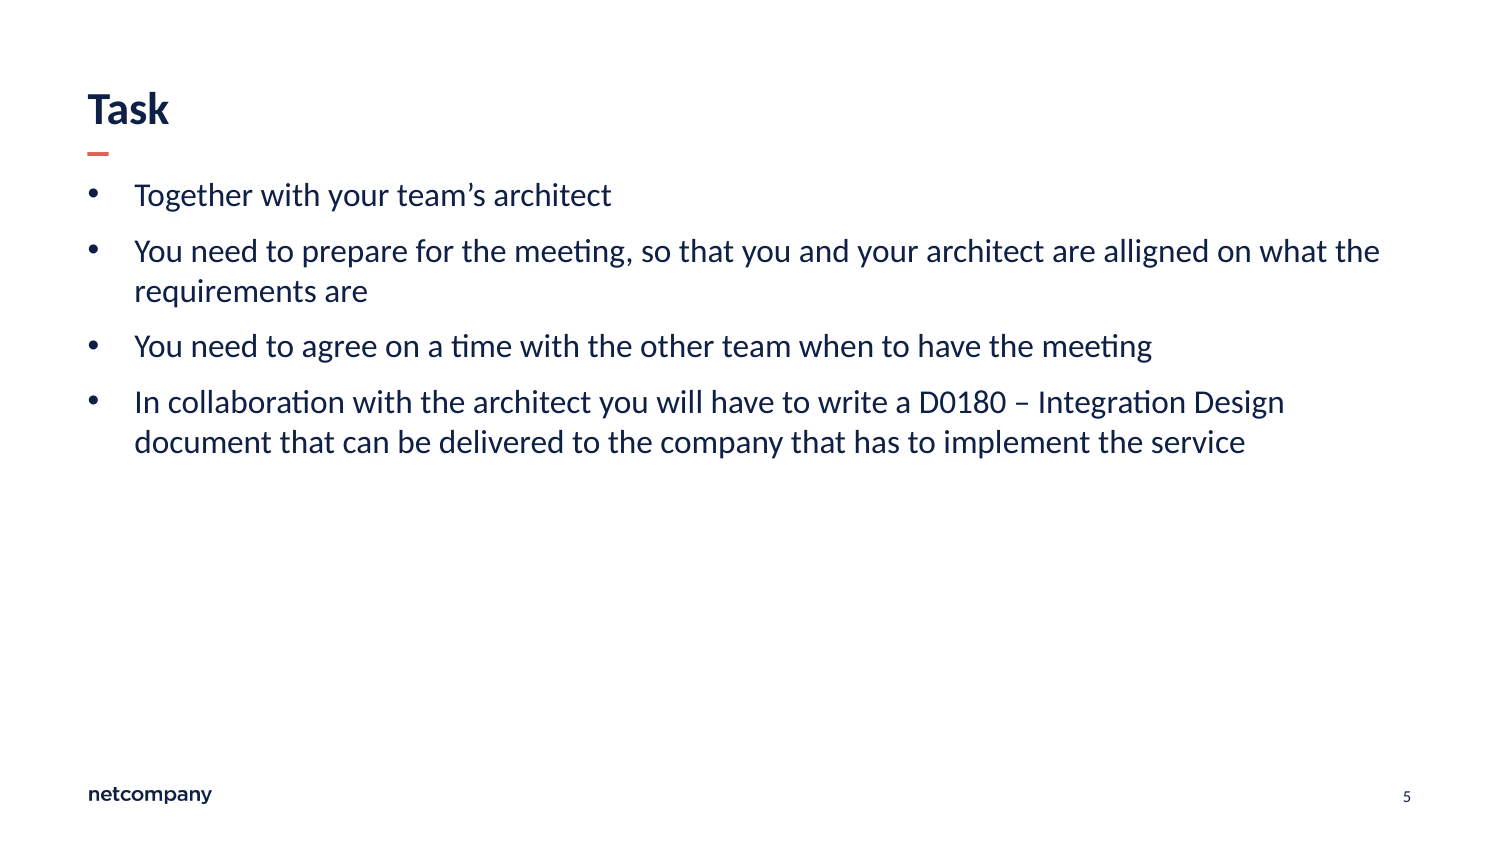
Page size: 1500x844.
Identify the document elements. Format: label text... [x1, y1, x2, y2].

picture [88, 787, 213, 804]
list Together with your team’s architect You need to prepare for the meeting, so that you and your architect are alligned on what the requirements are You need to agree on a time with the other team when to have the meeting In collaboration with the architect you will have to write a D0180 – Integration Design document that can be delivered to the company that has to implement the service [87, 173, 1412, 759]
picture [87, 152, 109, 156]
title Task [87, 84, 1412, 134]
